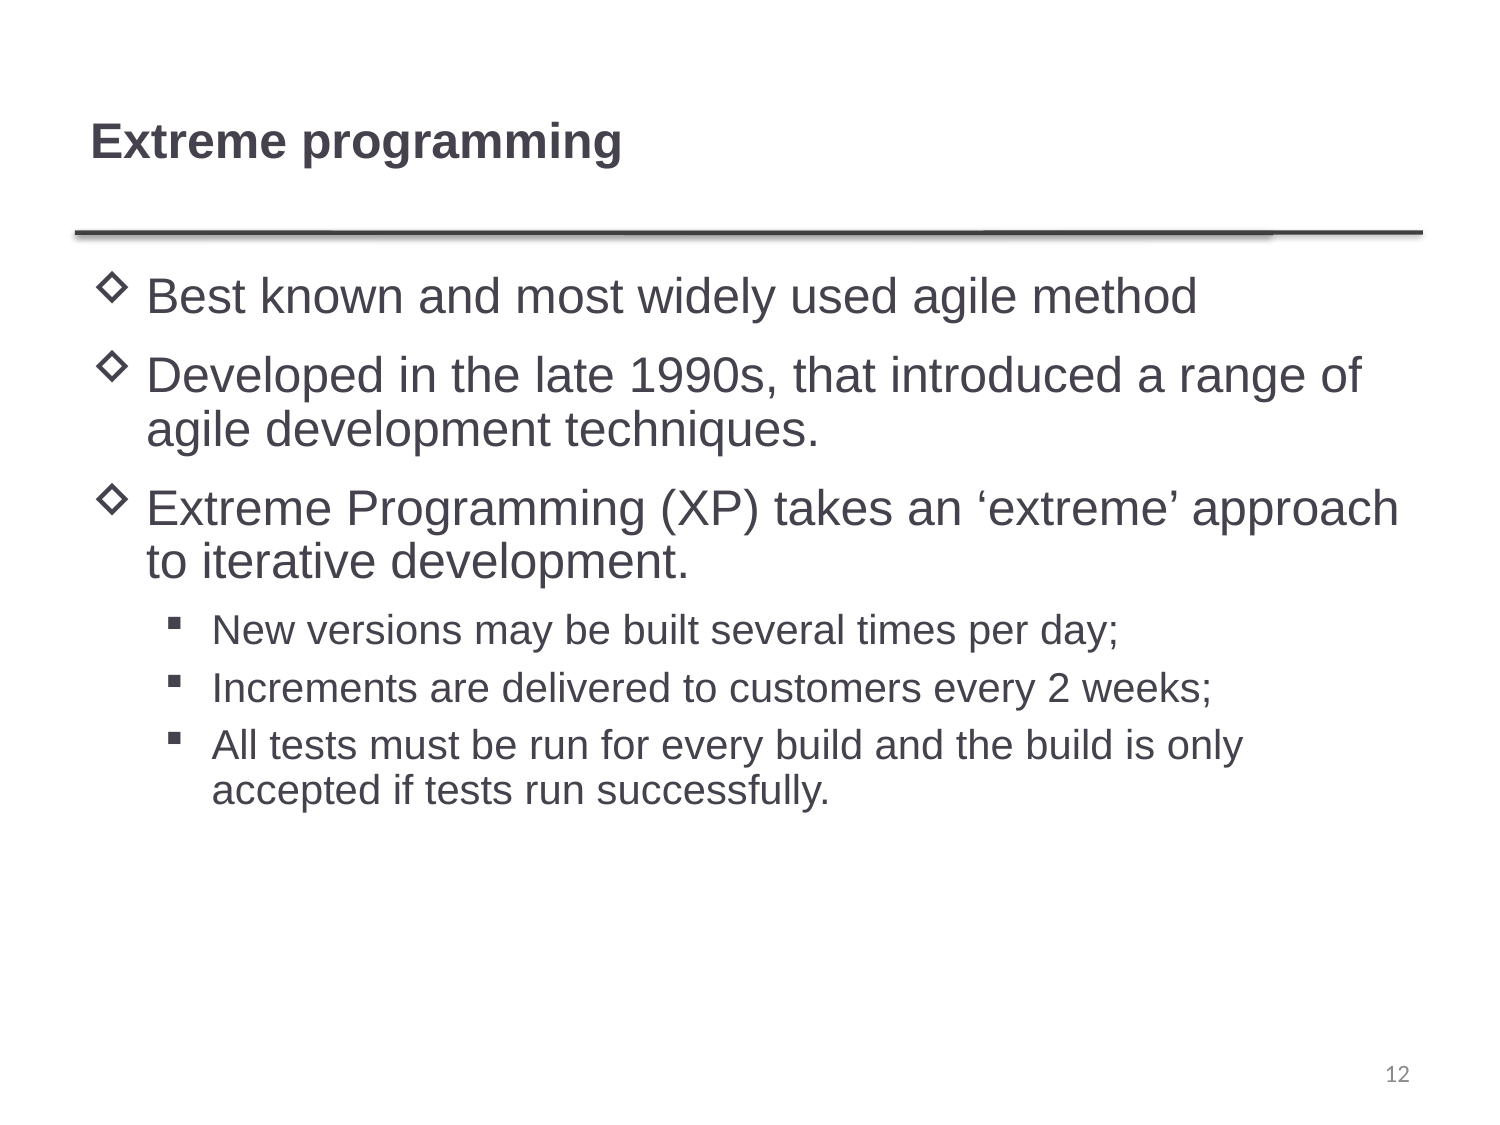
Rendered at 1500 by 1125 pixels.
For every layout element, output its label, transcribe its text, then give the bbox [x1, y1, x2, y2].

list Best known and most widely used agile method Developed in the late 1990s, that introduced a range of agile development techniques. Extreme Programming (XP) takes an ‘extreme’ approach to iterative development. New versions may be built several times per day; Increments are delivered to customers every 2 weeks; All tests must be run for every build and the build is only accepted if tests run successfully. [75, 262, 1425, 1005]
title Extreme programming [74, 44, 1272, 233]
slide_number 12 [1074, 1042, 1425, 1103]
